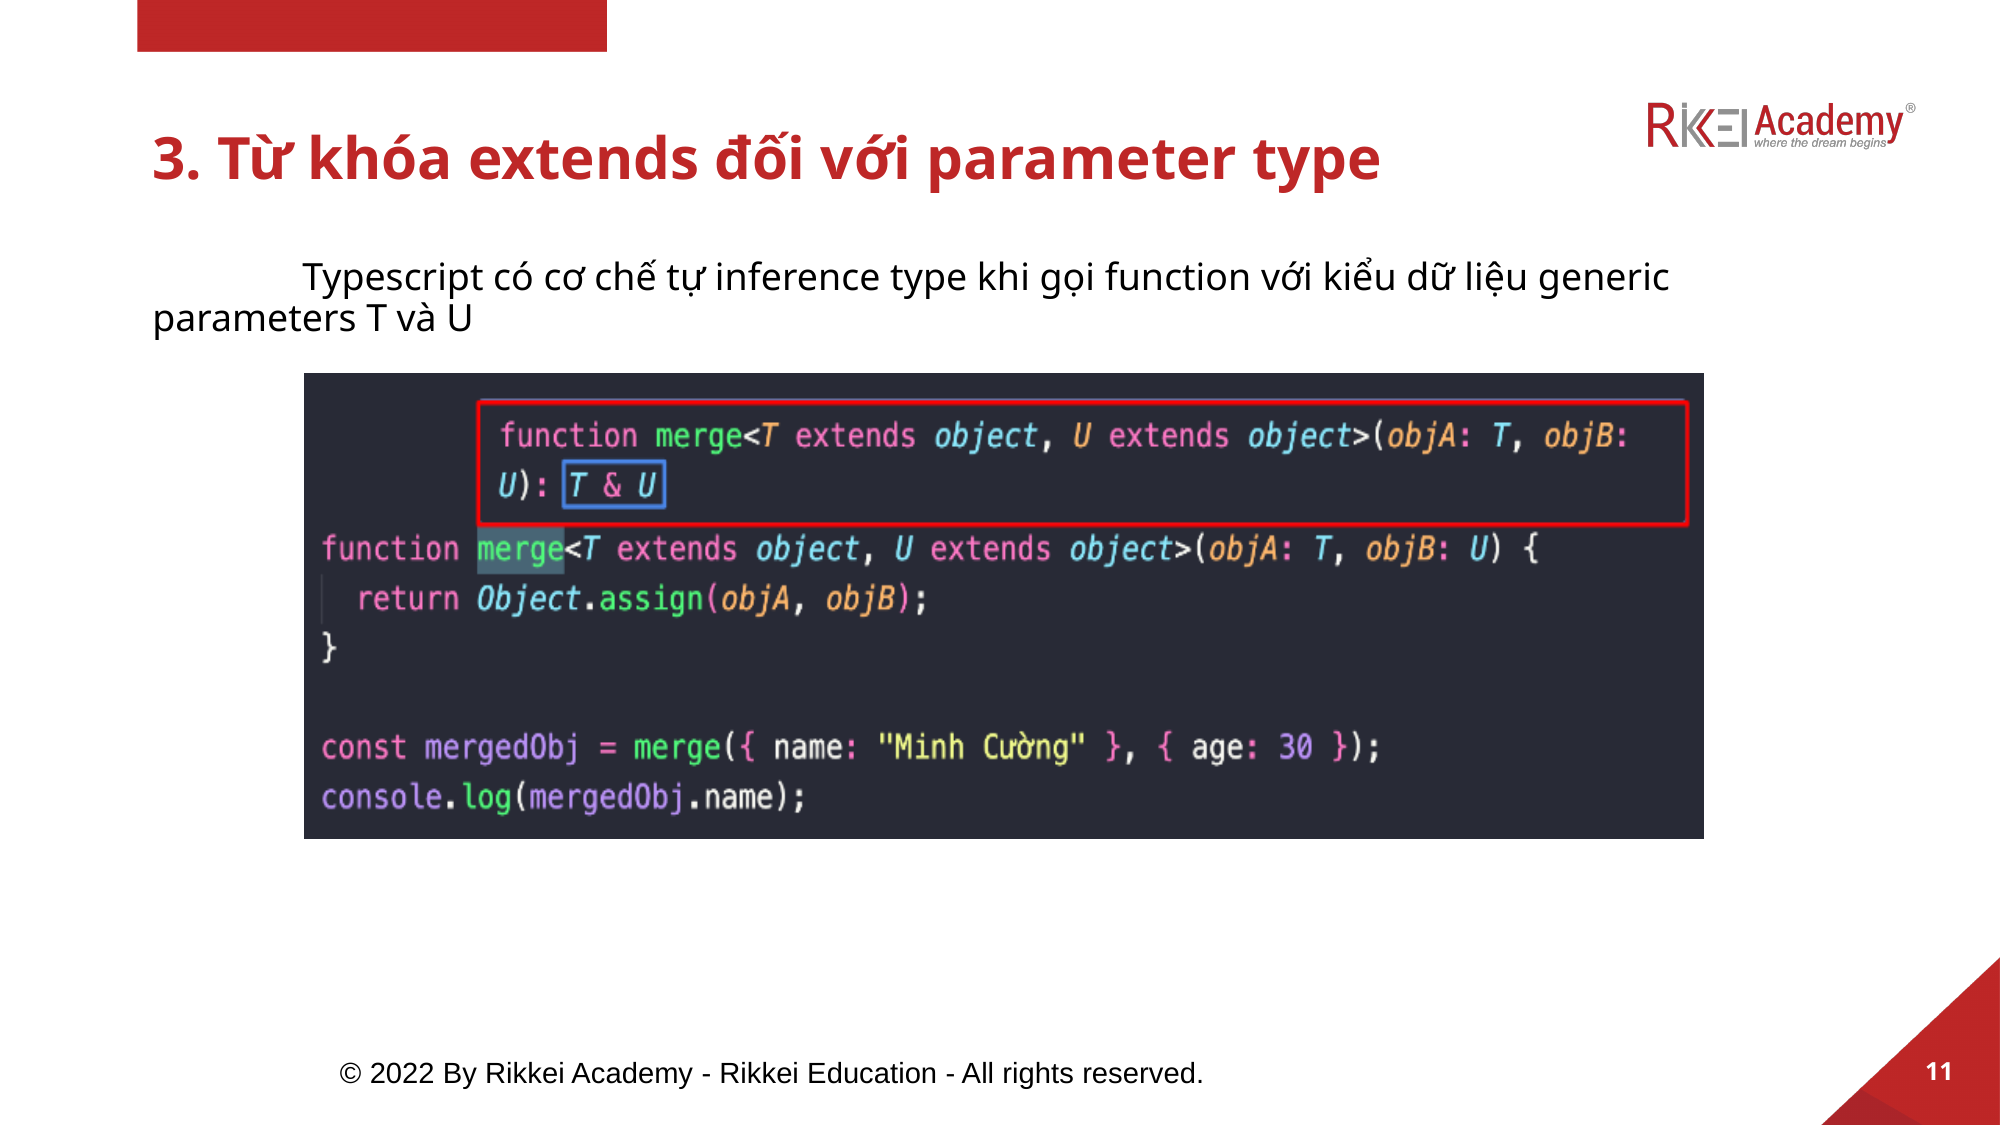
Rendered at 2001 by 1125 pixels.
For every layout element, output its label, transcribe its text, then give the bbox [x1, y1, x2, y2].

picture [303, 372, 1705, 839]
list Typescript có cơ chế tự inference type khi gọi function với kiểu dữ liệu generic parameters T và U [137, 250, 1871, 984]
title 3. Từ khóa extends đối với parameter type [137, 83, 1526, 239]
picture [1818, 957, 2000, 1125]
picture [137, 0, 607, 52]
picture [1623, 53, 1929, 203]
